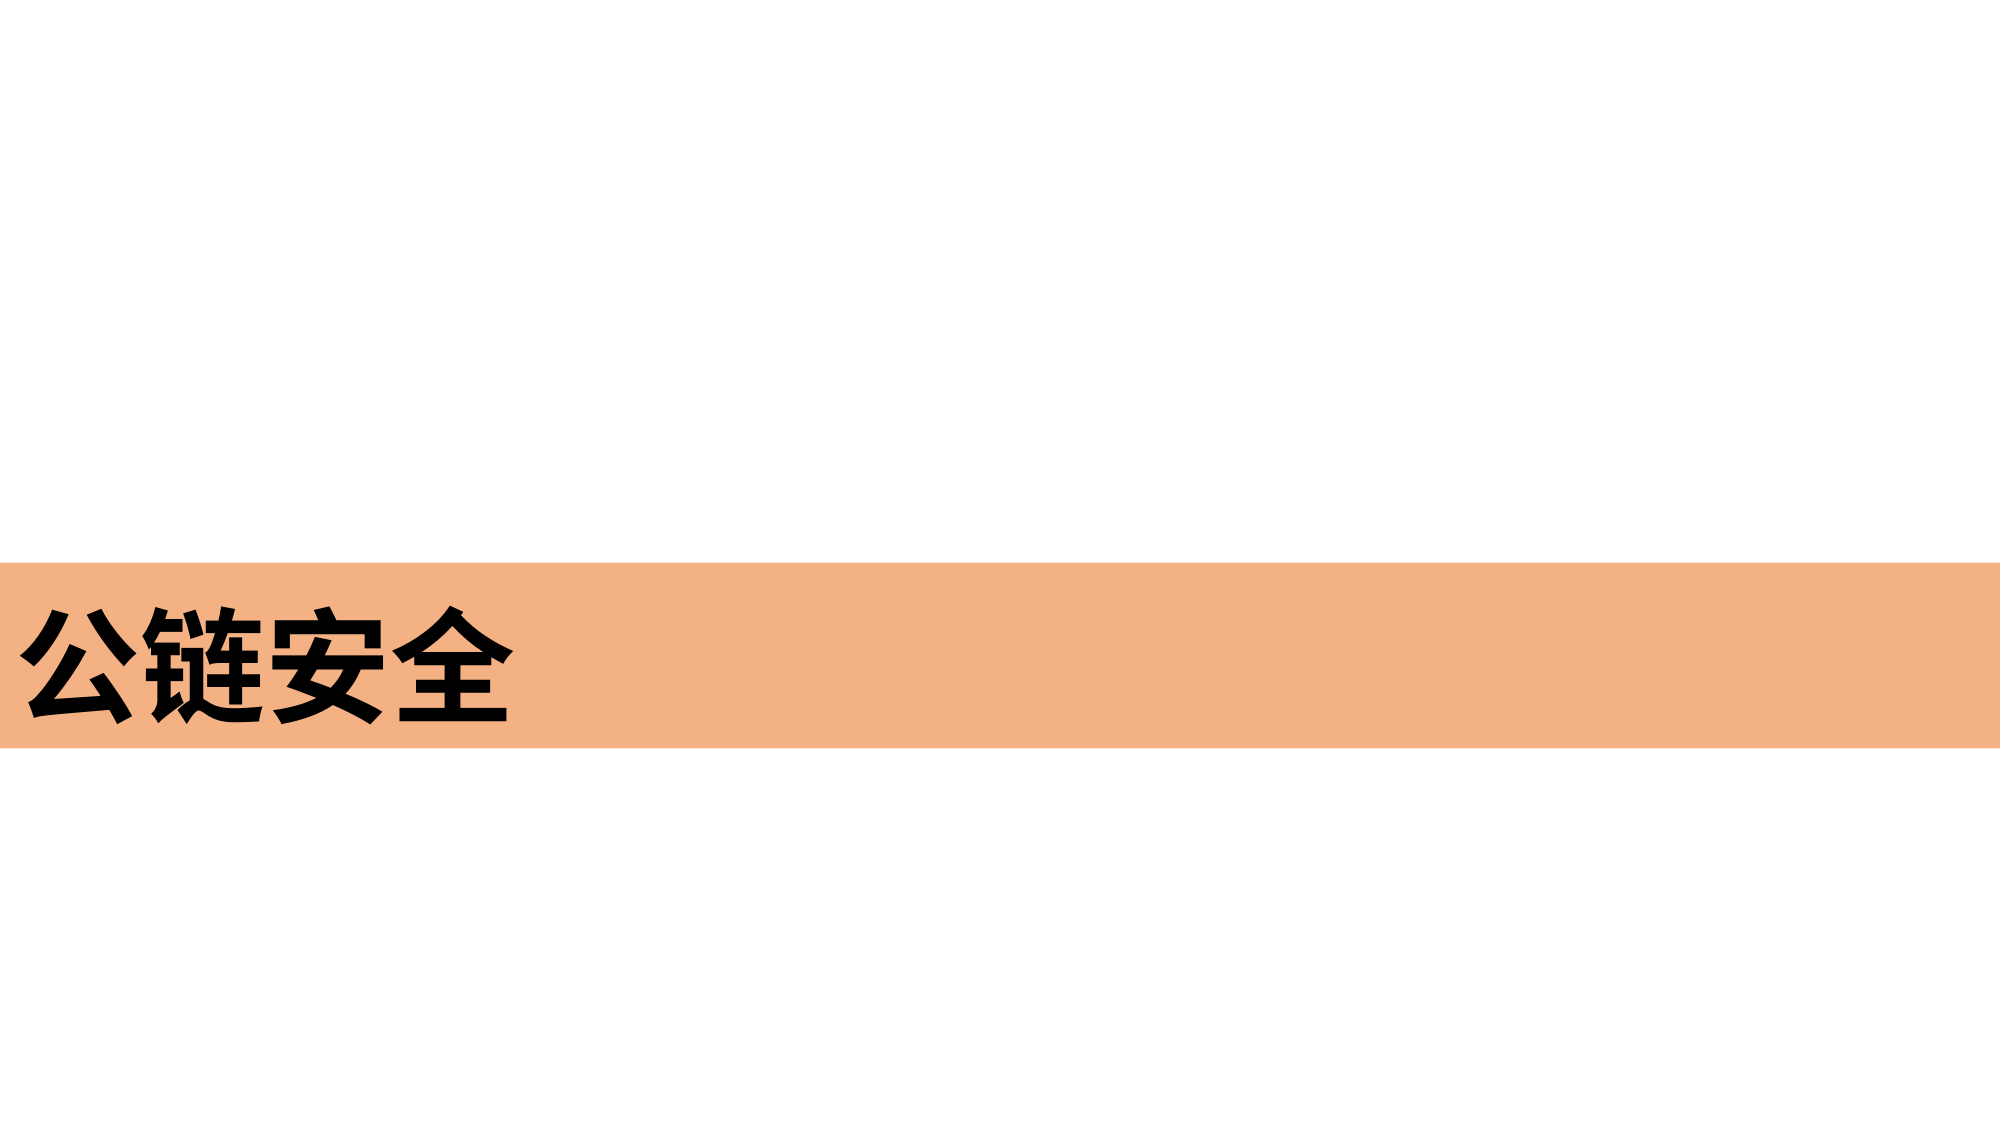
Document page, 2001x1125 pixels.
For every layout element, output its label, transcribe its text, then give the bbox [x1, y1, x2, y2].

title 公链安全 [0, 562, 2000, 749]
